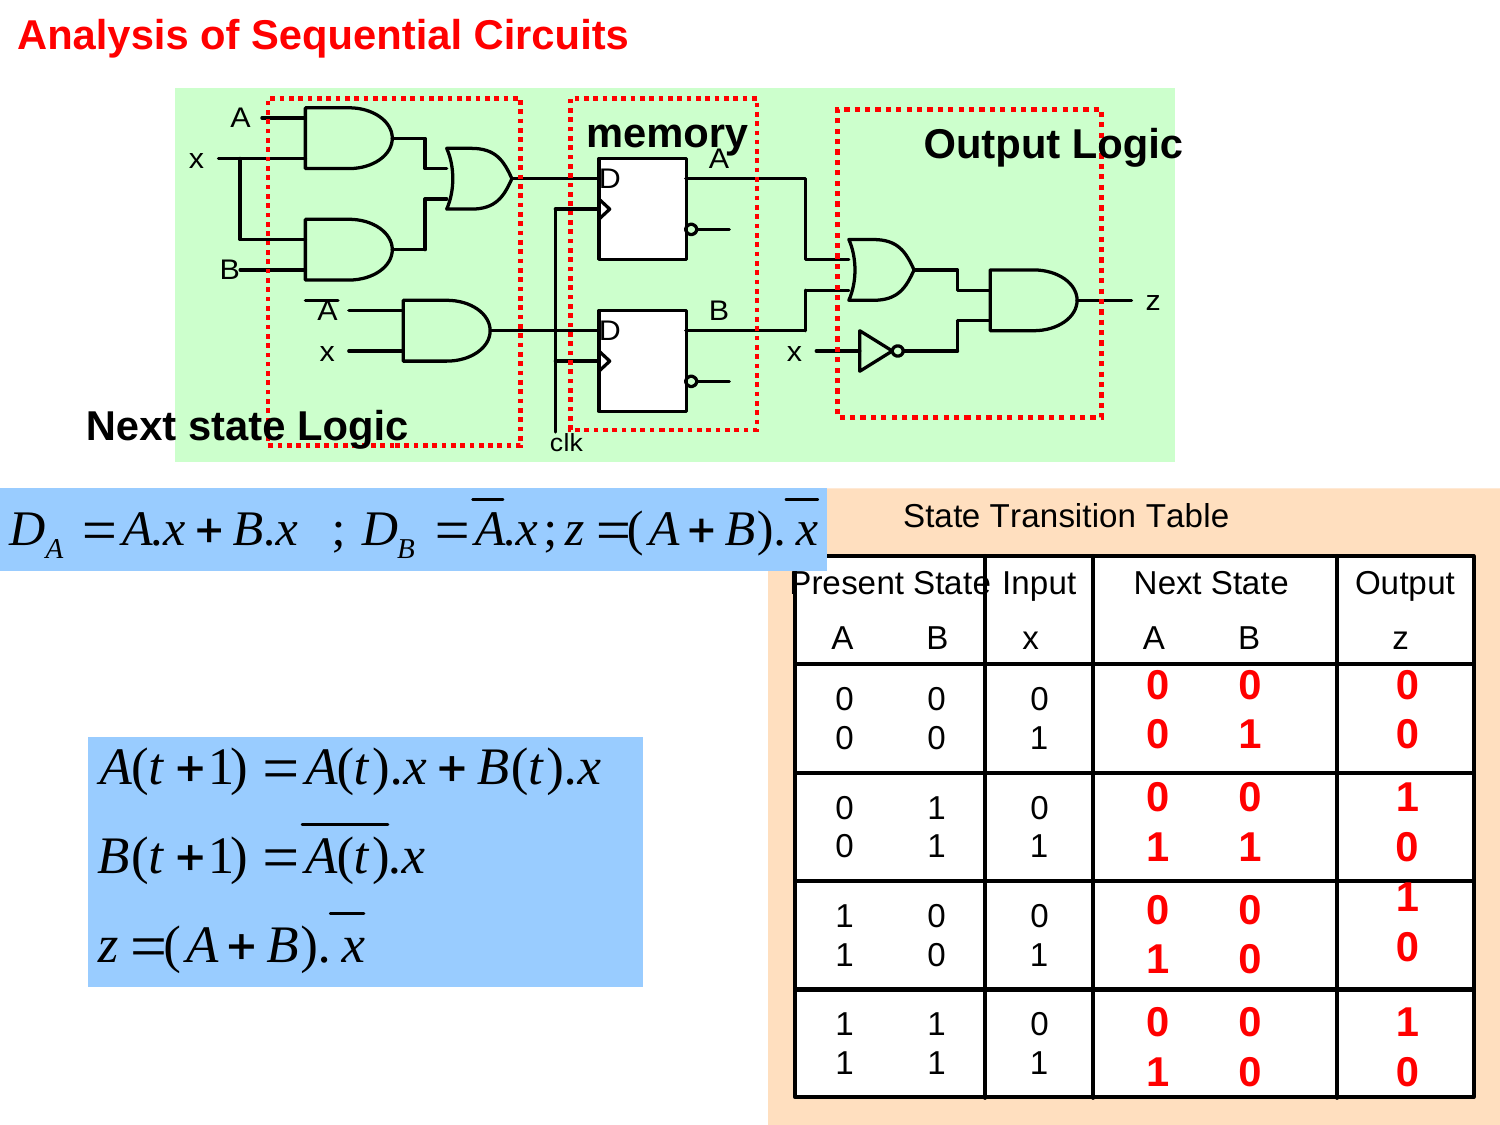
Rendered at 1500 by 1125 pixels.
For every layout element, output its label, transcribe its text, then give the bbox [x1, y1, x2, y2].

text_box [69, 87, 1200, 463]
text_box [87, 737, 643, 988]
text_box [0, 487, 828, 571]
text_box Analysis of Sequential Circuits [2, 0, 645, 65]
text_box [767, 487, 1500, 1125]
